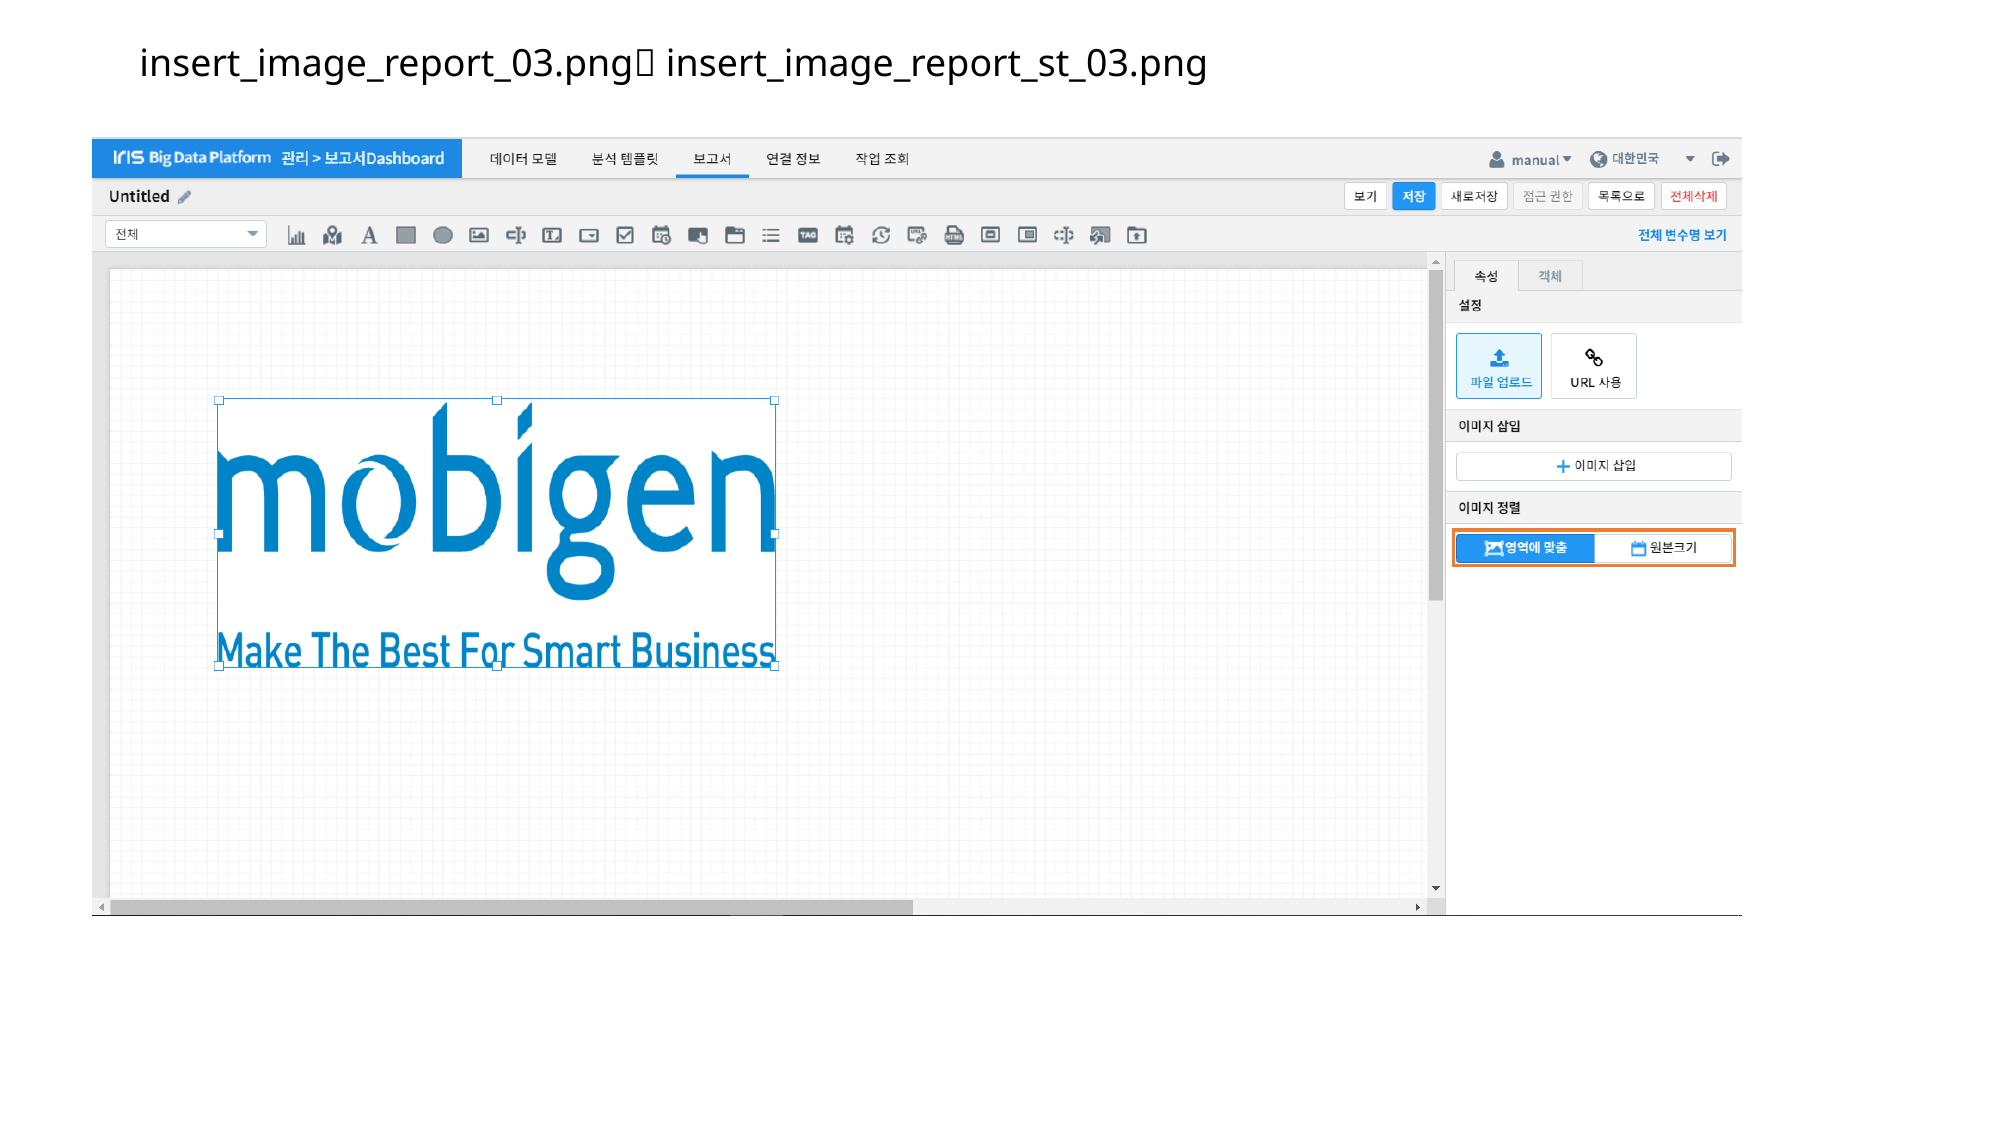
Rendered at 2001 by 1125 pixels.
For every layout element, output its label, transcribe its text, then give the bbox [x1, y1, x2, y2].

picture [91, 137, 1742, 916]
text_box insert_image_report_03.png insert_image_report_st_03.png [124, 31, 1520, 91]
